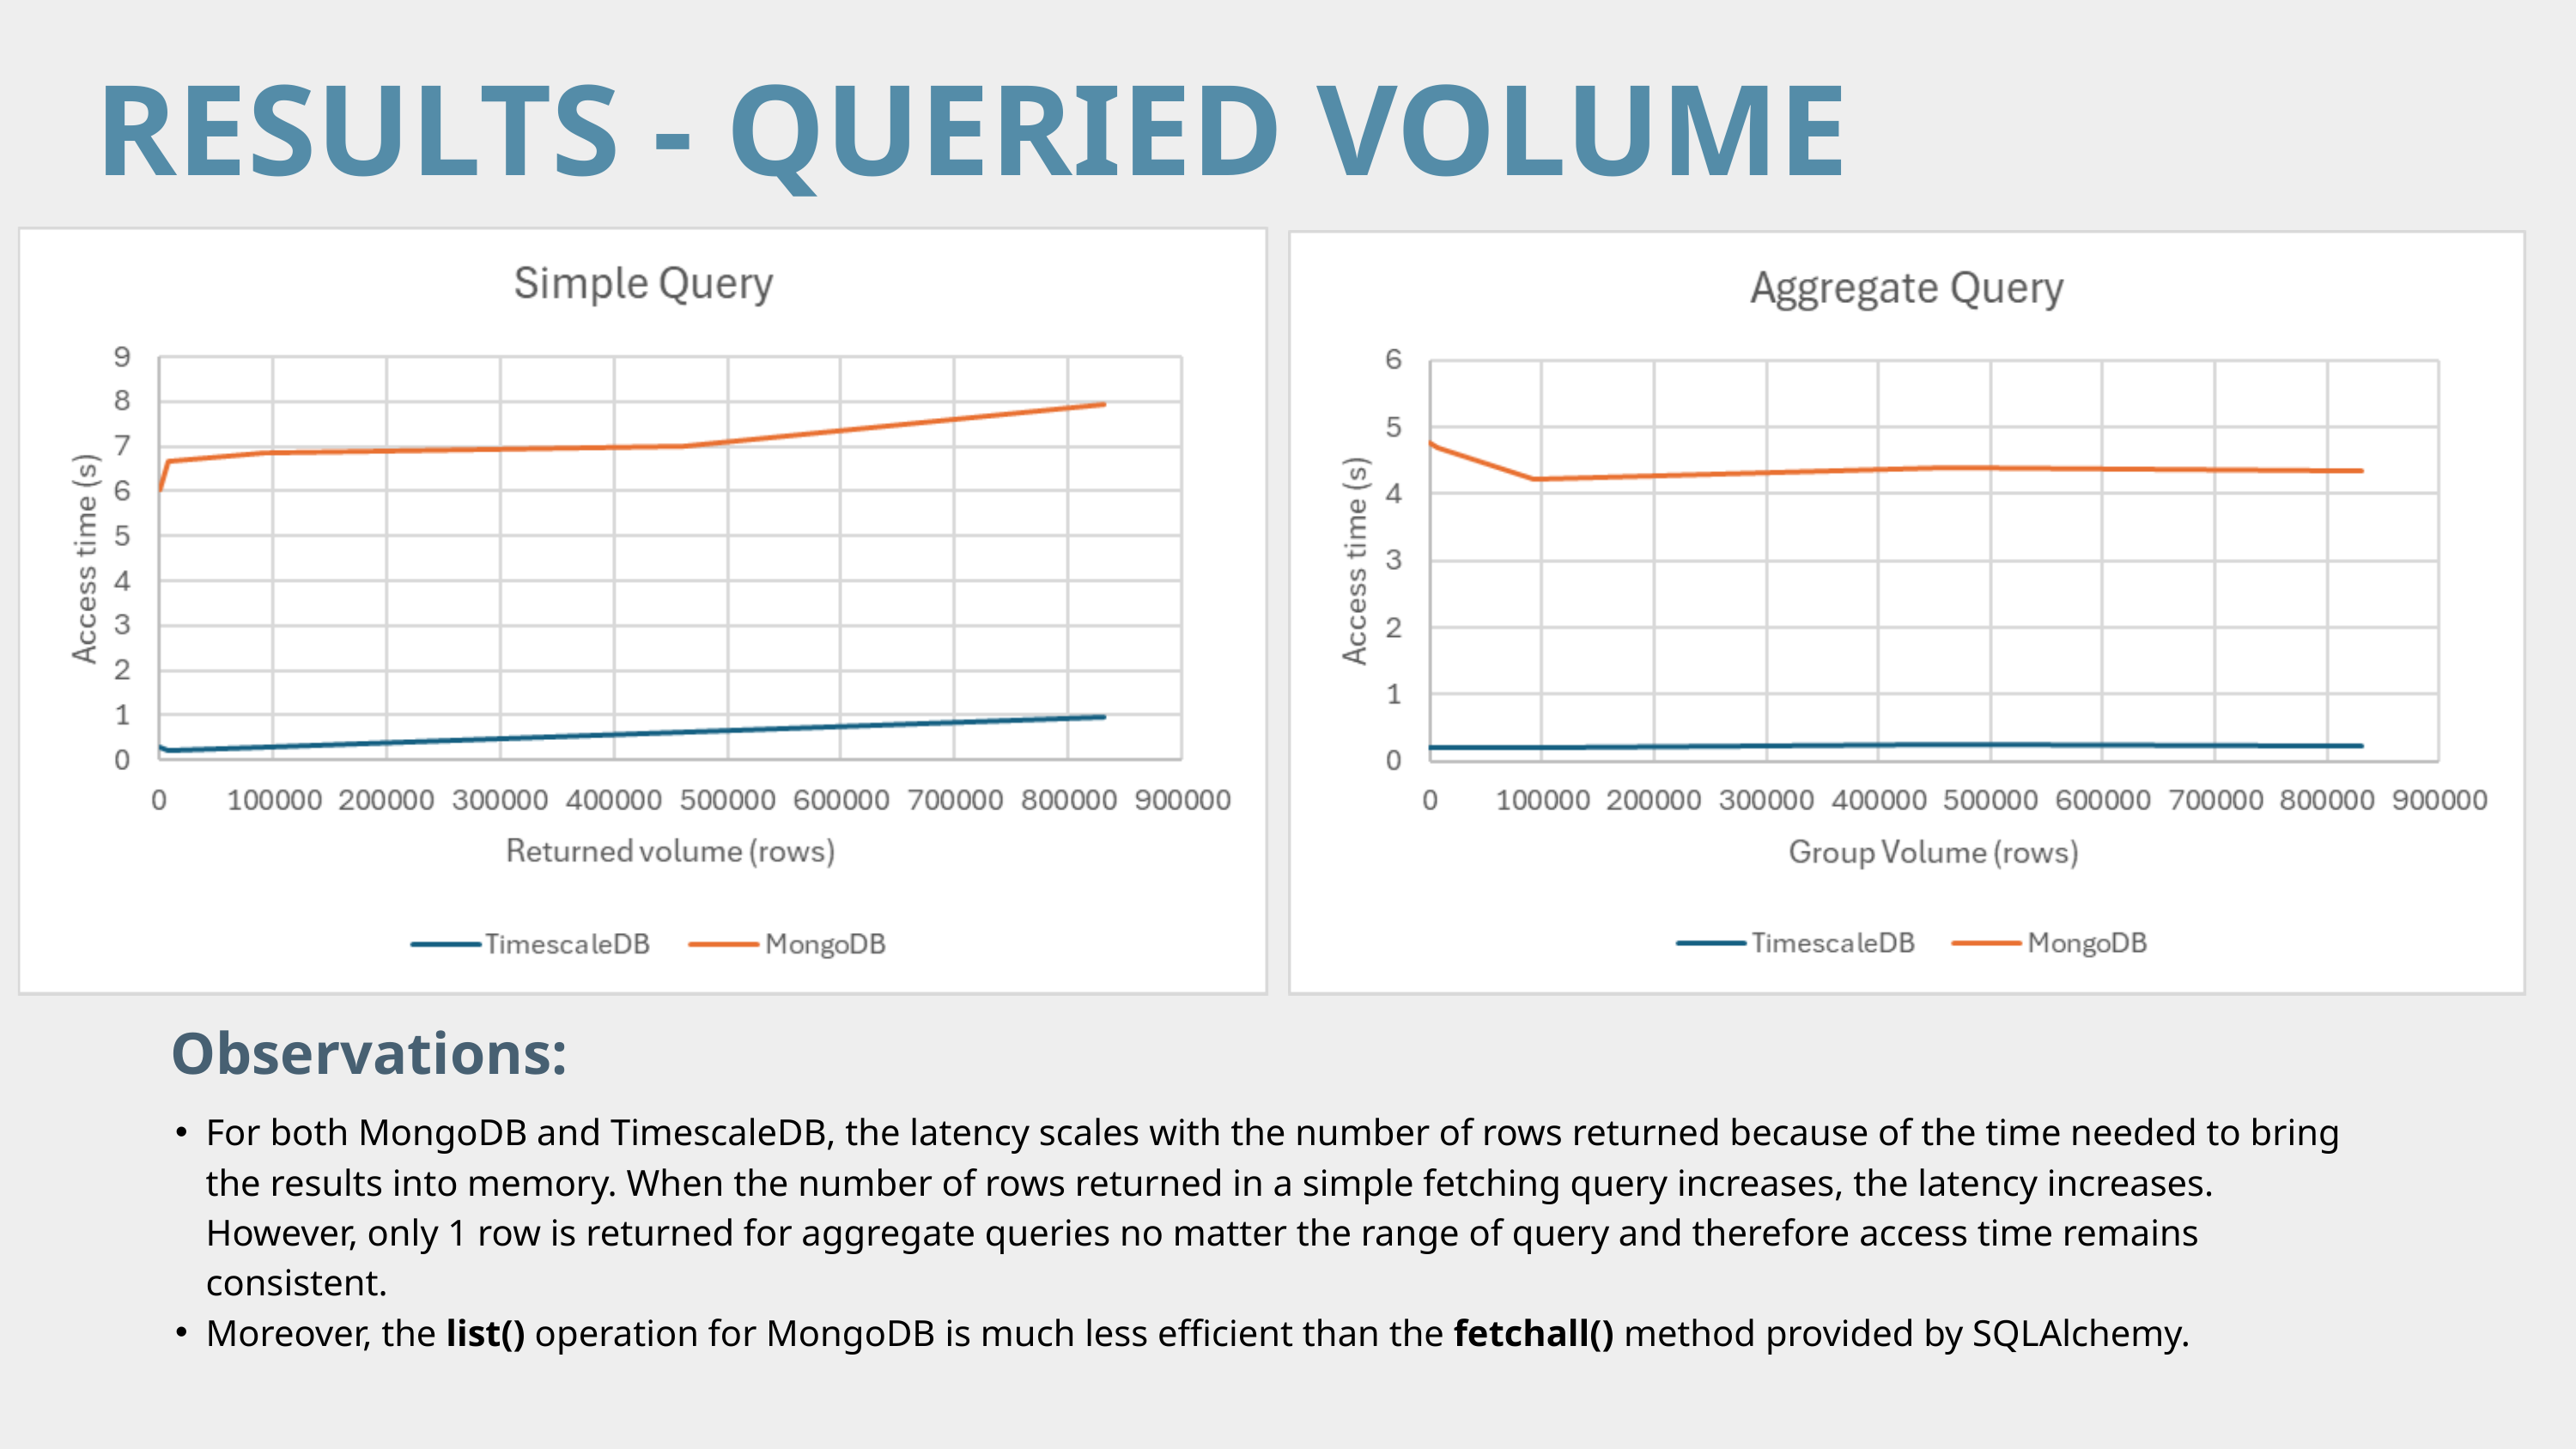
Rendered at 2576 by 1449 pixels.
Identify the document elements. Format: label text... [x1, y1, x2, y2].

text_box [17, 227, 1269, 997]
text_box For both MongoDB and TimescaleDB, the latency scales with the number of rows returned because of the time needed to bring the results into memory. When the number of rows returned in a simple fetching query increases, the latency increases. However, only 1 row is returned for aggregate queries no matter the range of query and therefore access time remains consistent. Moreover, the list() operation for MongoDB is much less efficient than the fetchall() method provided by SQLAlchemy. [144, 1102, 2371, 1354]
text_box Observations: [94, 1005, 643, 1086]
text_box RESULTS - QUERIED VOLUME [94, 58, 2223, 201]
text_box [1287, 230, 2527, 997]
